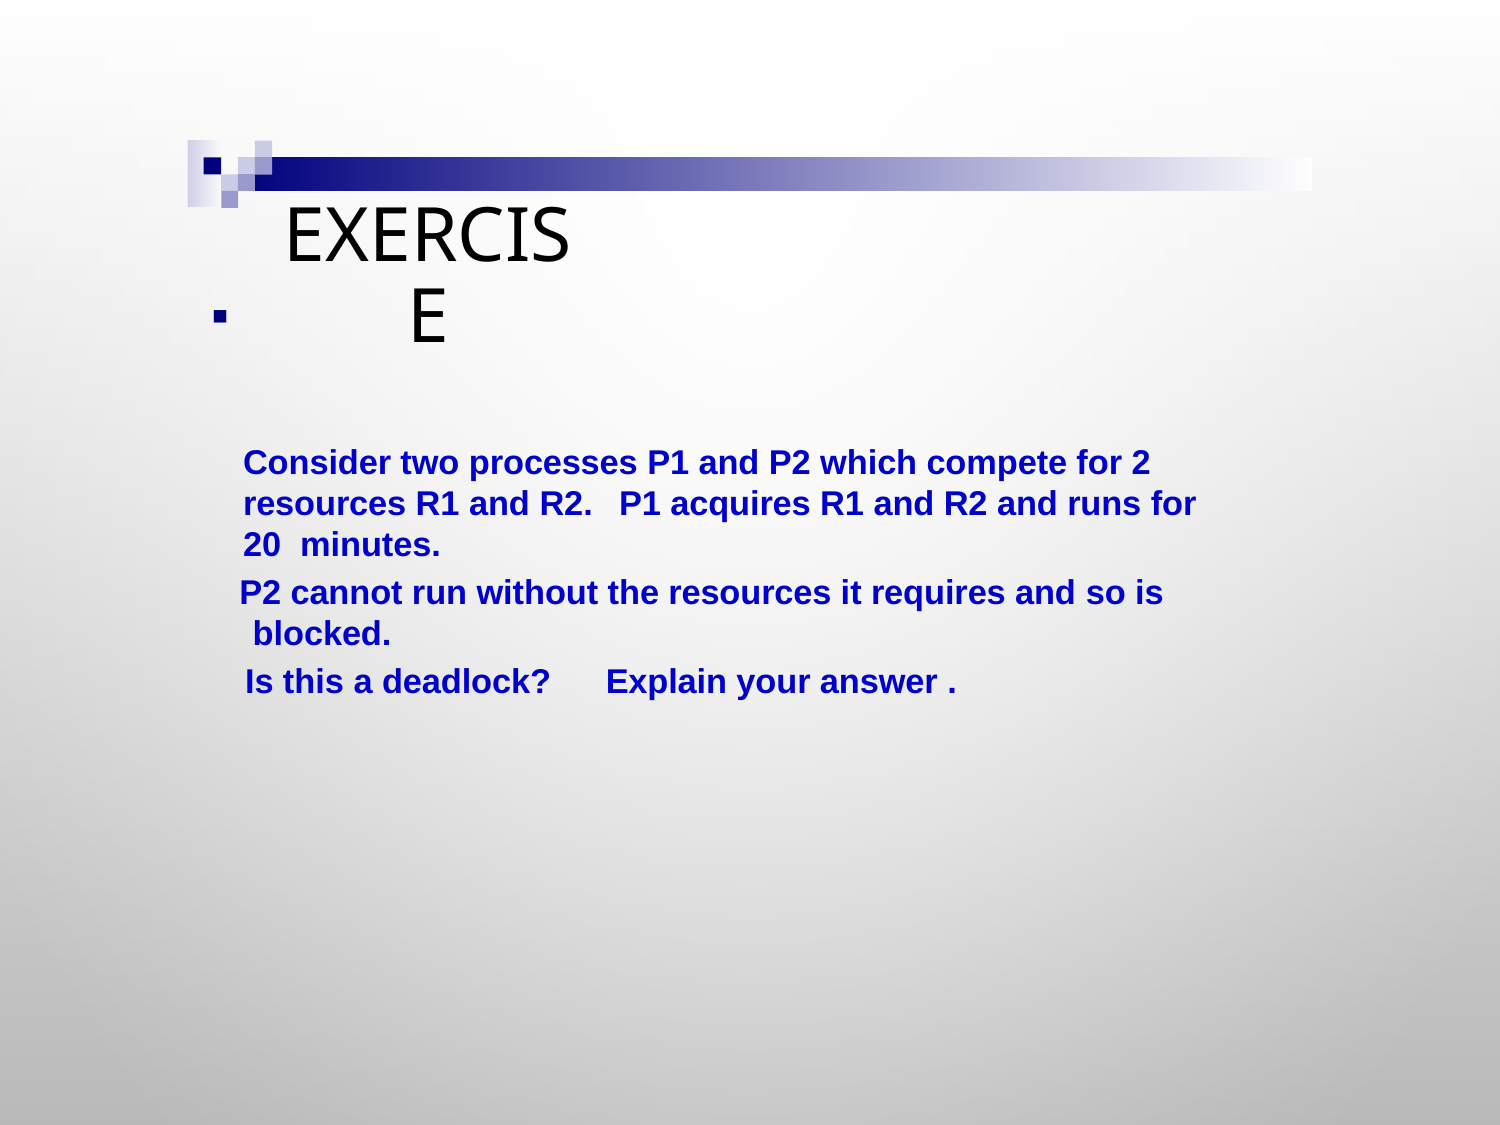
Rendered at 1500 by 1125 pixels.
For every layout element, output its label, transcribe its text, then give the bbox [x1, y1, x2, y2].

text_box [203, 140, 1313, 208]
text_box ■ [210, 297, 228, 330]
text_box Consider two processes P1 and P2 which compete for 2 resources R1 and R2. P1 acquires R1 and R2 and runs for 20 minutes. P2 cannot run without the resources it requires and so is blocked. Is this a deadlock? Explain your answer . [237, 437, 1244, 701]
picture [0, 0, 1500, 1125]
title Exercise [267, 218, 588, 385]
text_box [187, 140, 202, 207]
